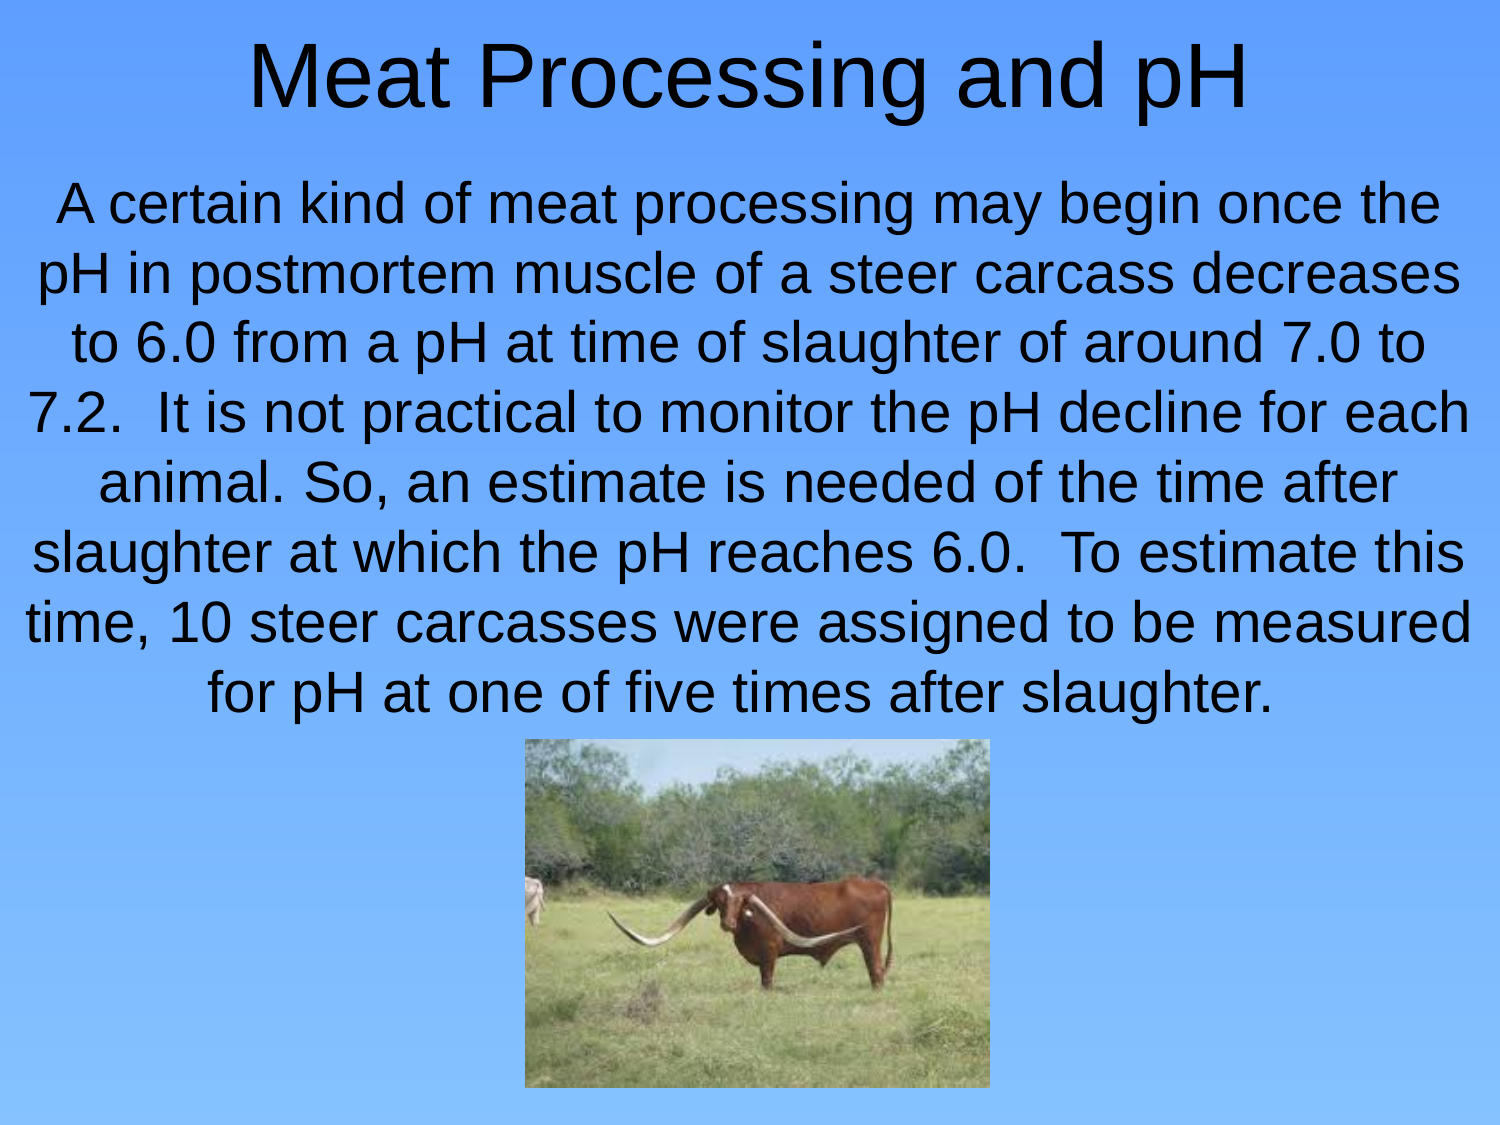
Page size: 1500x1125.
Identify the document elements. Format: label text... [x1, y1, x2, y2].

title Meat Processing and pH [75, 0, 1425, 143]
picture [524, 739, 990, 1088]
list A certain kind of meat processing may begin once the pH in postmortem muscle of a steer carcass decreases to 6.0 from a pH at time of slaughter of around 7.0 to 7.2. It is not practical to monitor the pH decline for each animal. So, an estimate is needed of the time after slaughter at which the pH reaches 6.0. To estimate this time, 10 steer carcasses were assigned to be measured for pH at one of five times after slaughter. [0, 157, 1500, 900]
